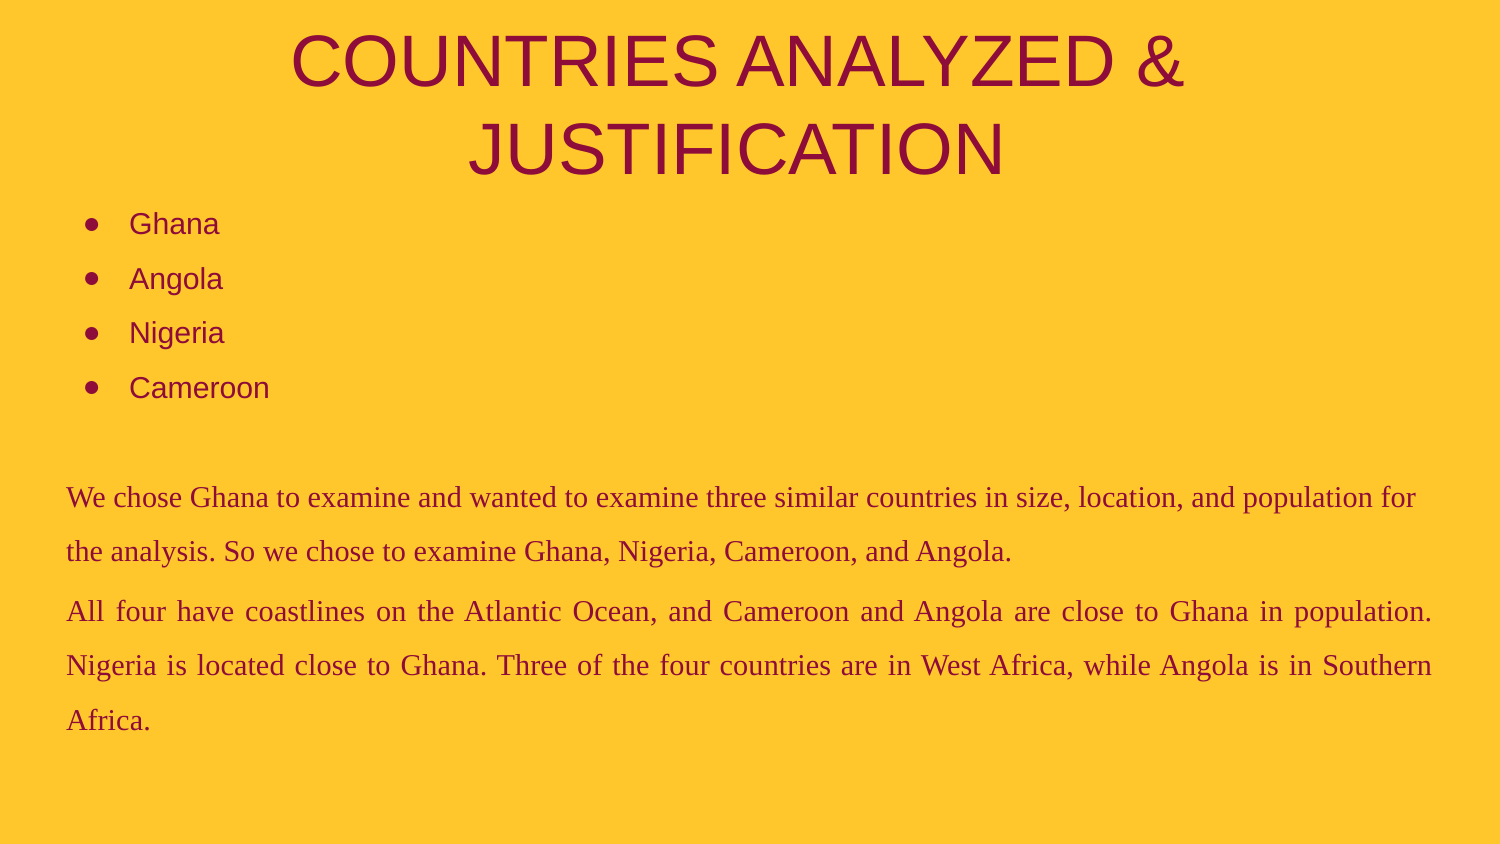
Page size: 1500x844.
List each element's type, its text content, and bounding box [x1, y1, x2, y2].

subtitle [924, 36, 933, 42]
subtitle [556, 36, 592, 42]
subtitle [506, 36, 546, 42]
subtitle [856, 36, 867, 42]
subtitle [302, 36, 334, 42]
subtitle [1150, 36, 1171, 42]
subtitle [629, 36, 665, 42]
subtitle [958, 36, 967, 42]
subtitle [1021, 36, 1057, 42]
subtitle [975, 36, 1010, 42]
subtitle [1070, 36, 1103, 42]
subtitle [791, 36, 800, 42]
title COUNTRIES ANALYZED & JUSTIFICATION [38, 42, 1437, 204]
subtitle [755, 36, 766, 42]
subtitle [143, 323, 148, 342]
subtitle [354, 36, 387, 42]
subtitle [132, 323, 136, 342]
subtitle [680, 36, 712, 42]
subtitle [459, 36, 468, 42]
